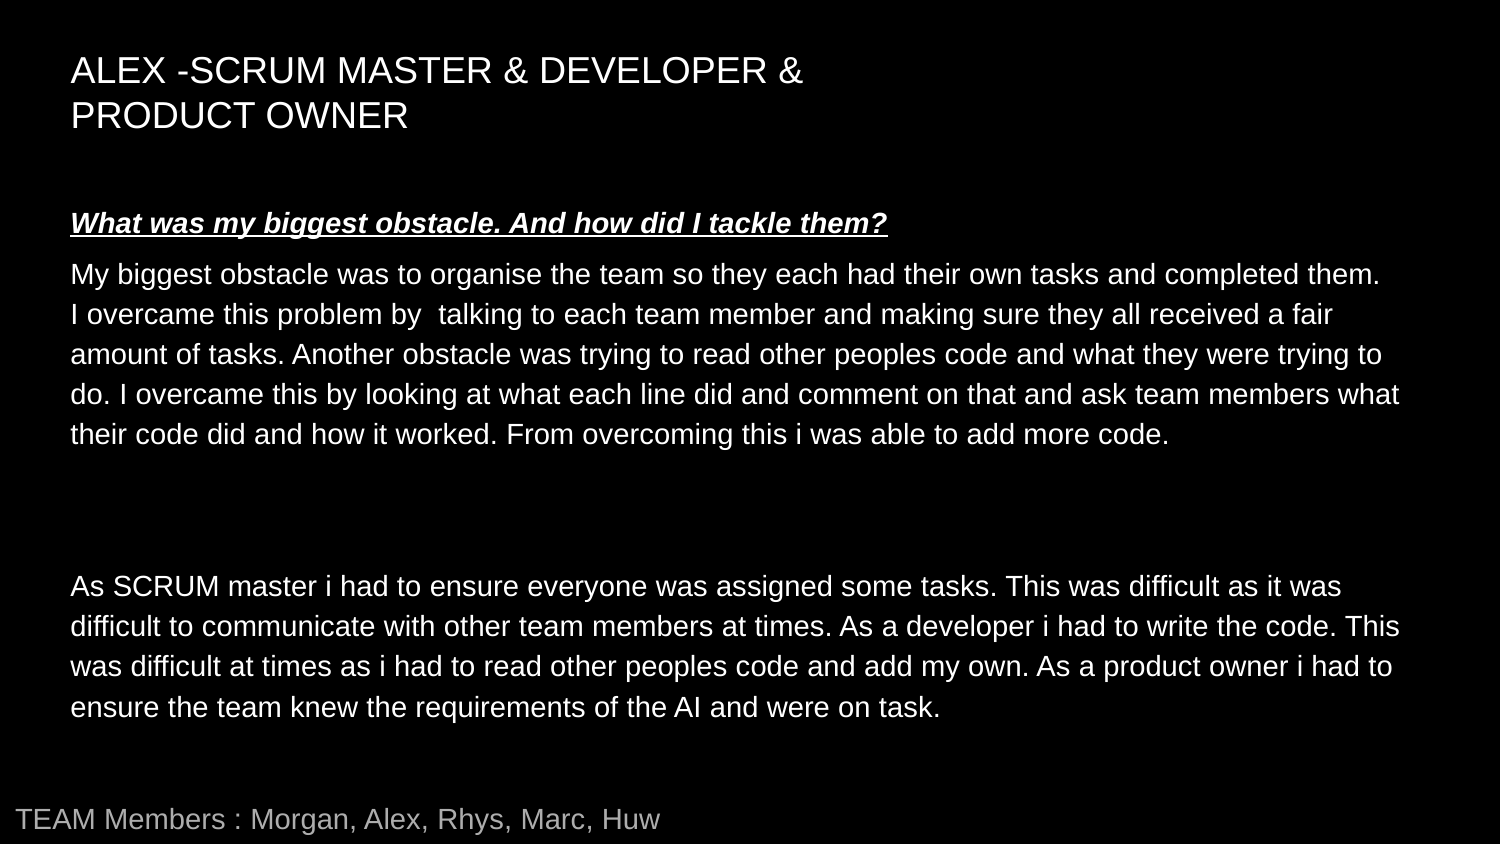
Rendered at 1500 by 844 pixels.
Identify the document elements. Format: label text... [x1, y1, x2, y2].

title ALEX -SCRUM MASTER & DEVELOPER & PRODUCT OWNER [55, 42, 826, 152]
text_box What was my biggest obstacle. And how did I tackle them? My biggest obstacle was to organise the team so they each had their own tasks and completed them. I overcame this problem by talking to each team member and making sure they all received a fair amount of tasks. Another obstacle was trying to read other peoples code and what they were trying to do. I overcame this by looking at what each line did and comment on that and ask team members what their code did and how it worked. From overcoming this i was able to add more code. As SCRUM master i had to ensure everyone was assigned some tasks. This was difficult as it was difficult to communicate with other team members at times. As a developer i had to write the code. This was difficult at times as i had to read other peoples code and add my own. As a product owner i had to ensure the team knew the requirements of the AI and were on task. [55, 184, 1419, 753]
subtitle TEAM Members : Morgan, Alex, Rhys, Marc, Huw [0, 784, 688, 844]
